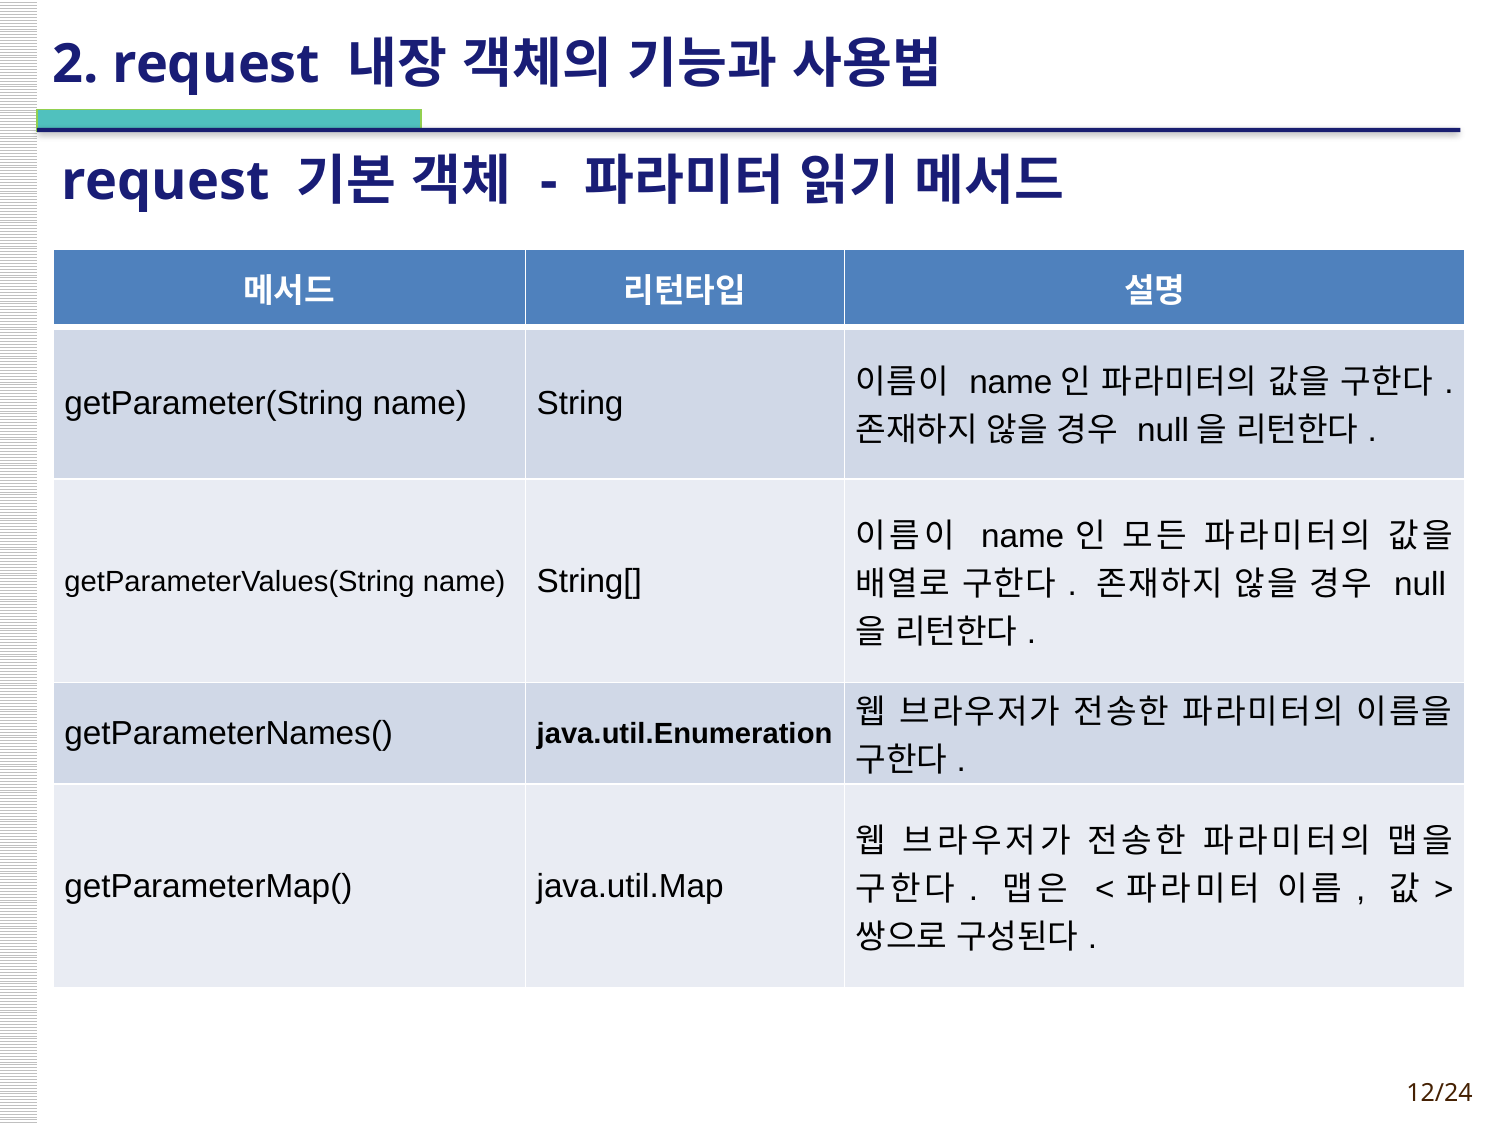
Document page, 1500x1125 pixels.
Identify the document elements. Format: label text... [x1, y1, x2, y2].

table_cell java.util.Enumeration [526, 683, 844, 783]
table_cell String[] [526, 480, 844, 682]
title 2. request 내장 객체의 기능과 사용법 [37, 13, 1278, 109]
table_cell getParameter(String name) [54, 330, 525, 478]
table_header 설명 [845, 250, 1464, 324]
table_cell getParameterNames() [54, 683, 525, 783]
text_box request 기본 객체 - 파라미터 읽기 메서드 [46, 130, 1465, 226]
table_cell 웹 브라우저가 전송한 파라미터의 맵을 구한다. 맵은 <파라미터 이름, 값> 쌍으로 구성된다. [845, 785, 1464, 987]
table_cell 이름이 name인 모든 파라미터의 값을 배열로 구한다. 존재하지 않을 경우 null을 리턴한다. [845, 480, 1464, 682]
table_cell String [526, 330, 844, 478]
table_cell getParameterMap() [54, 785, 525, 987]
table_cell 이름이 name인 파라미터의 값을 구한다. 존재하지 않을 경우 null을 리턴한다. [845, 330, 1464, 478]
table_cell 웹 브라우저가 전송한 파라미터의 이름을 구한다. [845, 683, 1464, 783]
table_header 리턴타입 [526, 250, 844, 324]
table_cell java.util.Map [526, 785, 844, 987]
table_cell getParameterValues(String name) [54, 480, 525, 682]
table_header 메서드 [54, 250, 525, 324]
